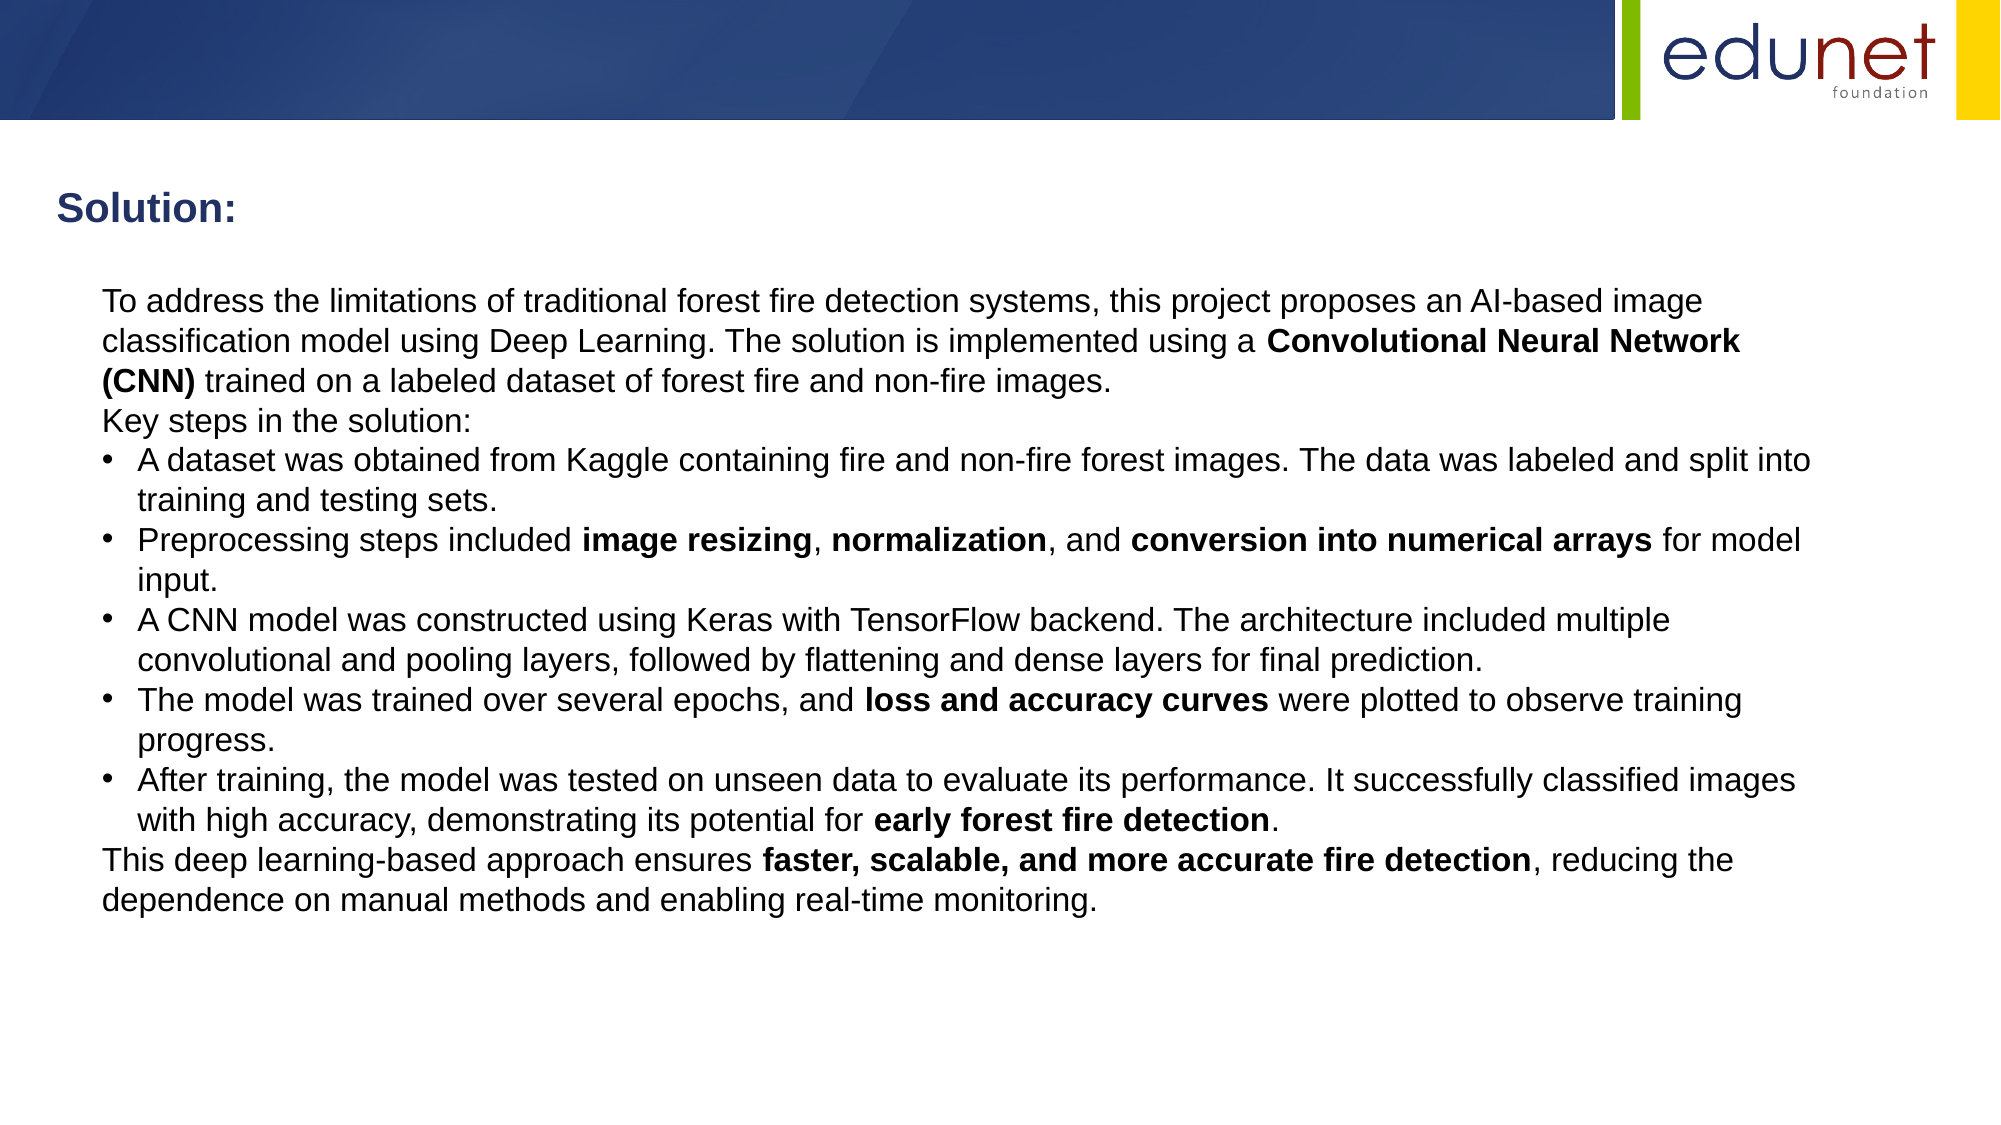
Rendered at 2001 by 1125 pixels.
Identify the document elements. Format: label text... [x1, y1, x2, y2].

text_box To address the limitations of traditional forest fire detection systems, this project proposes an AI-based image classification model using Deep Learning. The solution is implemented using a Convolutional Neural Network (CNN) trained on a labeled dataset of forest fire and non-fire images. Key steps in the solution: A dataset was obtained from Kaggle containing fire and non-fire forest images. The data was labeled and split into training and testing sets. Preprocessing steps included image resizing, normalization, and conversion into numerical arrays for model input. A CNN model was constructed using Keras with TensorFlow backend. The architecture included multiple convolutional and pooling layers, followed by flattening and dense layers for final prediction. The model was trained over several epochs, and loss and accuracy curves were plotted to observe training progress. After training, the model was tested on unseen data to evaluate its performance. It successfully classified images with high accuracy, demonstrating its potential for early forest fire detection. This deep learning-based approach ensures faster, scalable, and more accurate fire detection, reducing the dependence on manual methods and enabling real-time monitoring. [87, 271, 1851, 965]
picture [1652, 12, 1948, 108]
text_box Solution: [41, 172, 1043, 238]
